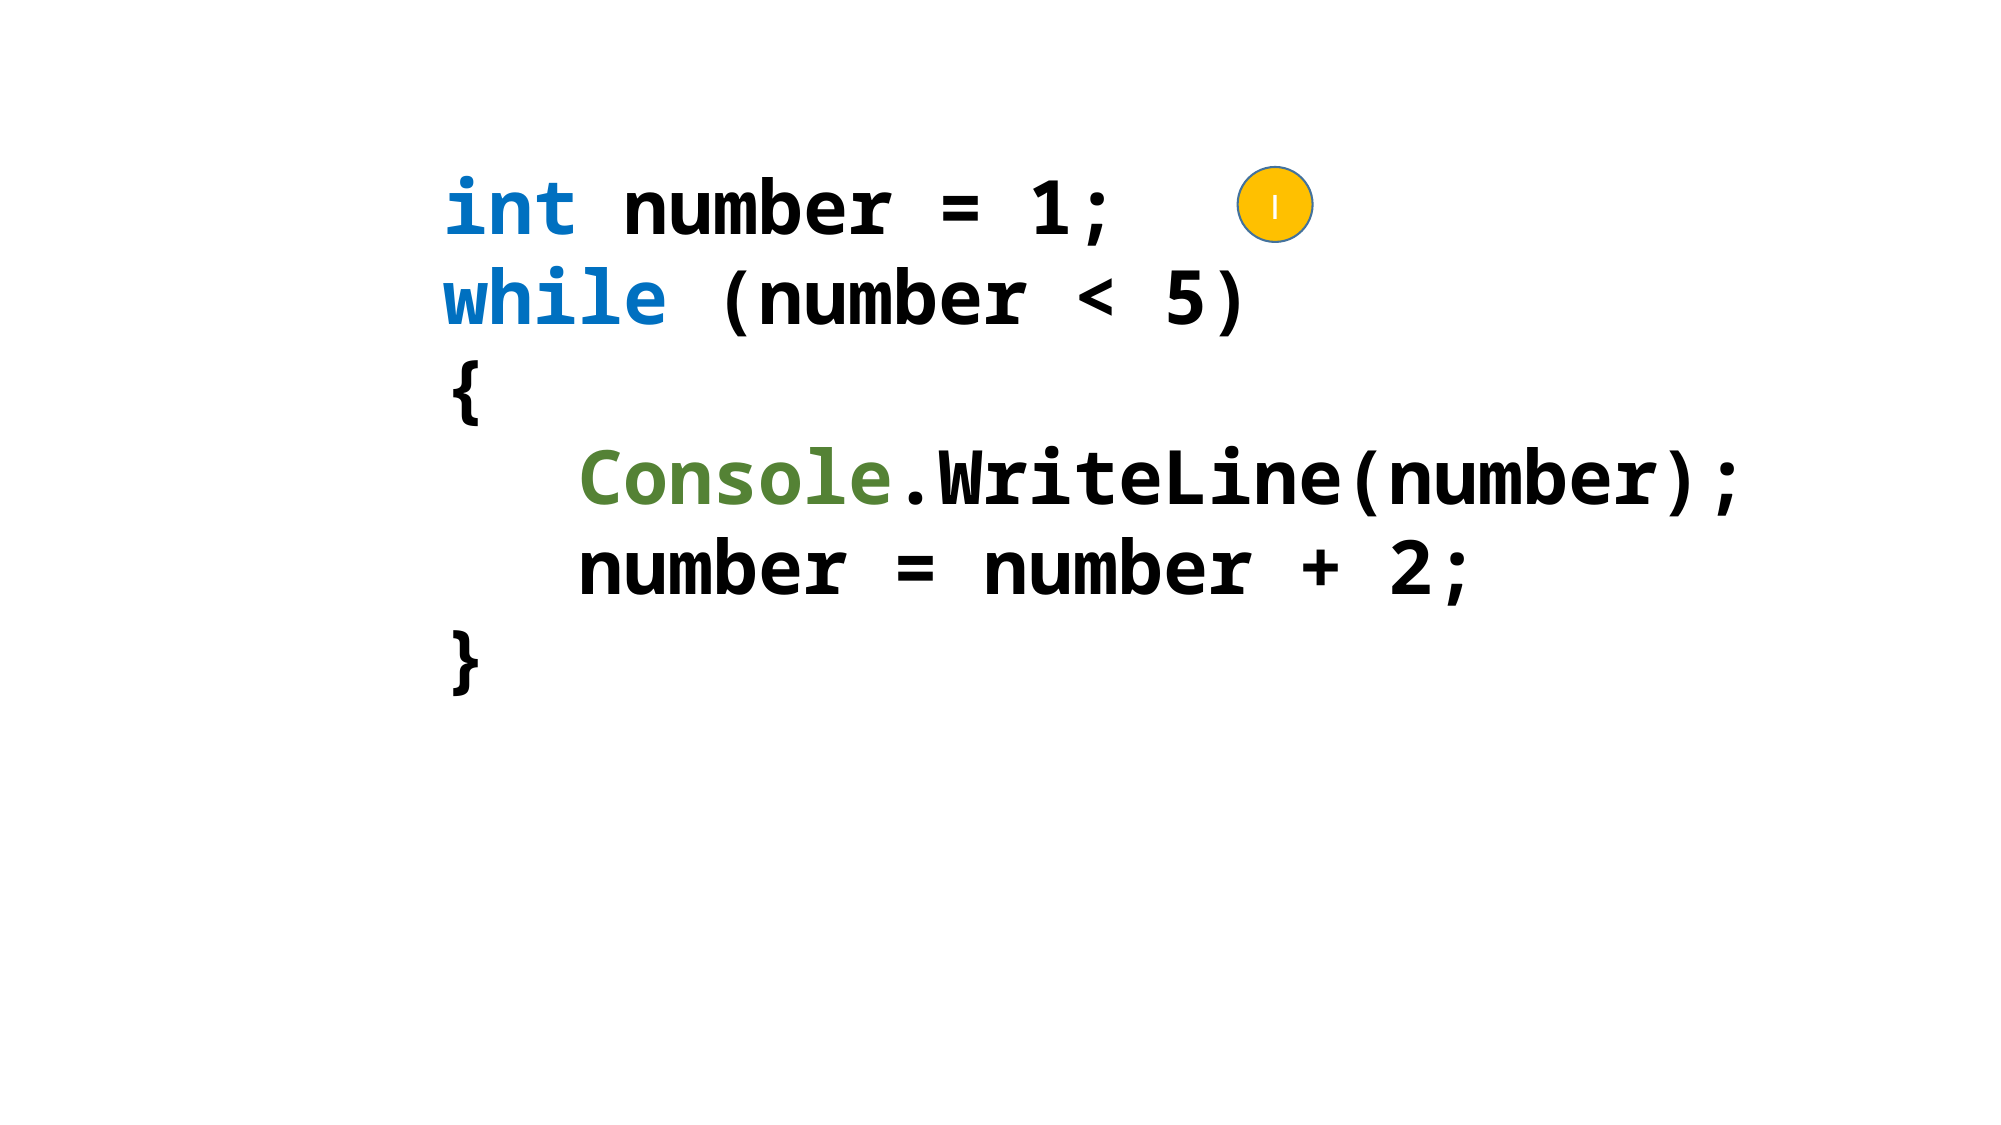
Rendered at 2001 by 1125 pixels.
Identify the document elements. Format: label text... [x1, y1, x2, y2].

text_box int number = 1; while (number < 5) { Console.WriteLine(number); number = number + 2; } [429, 152, 1898, 707]
text_box I [1236, 165, 1314, 243]
